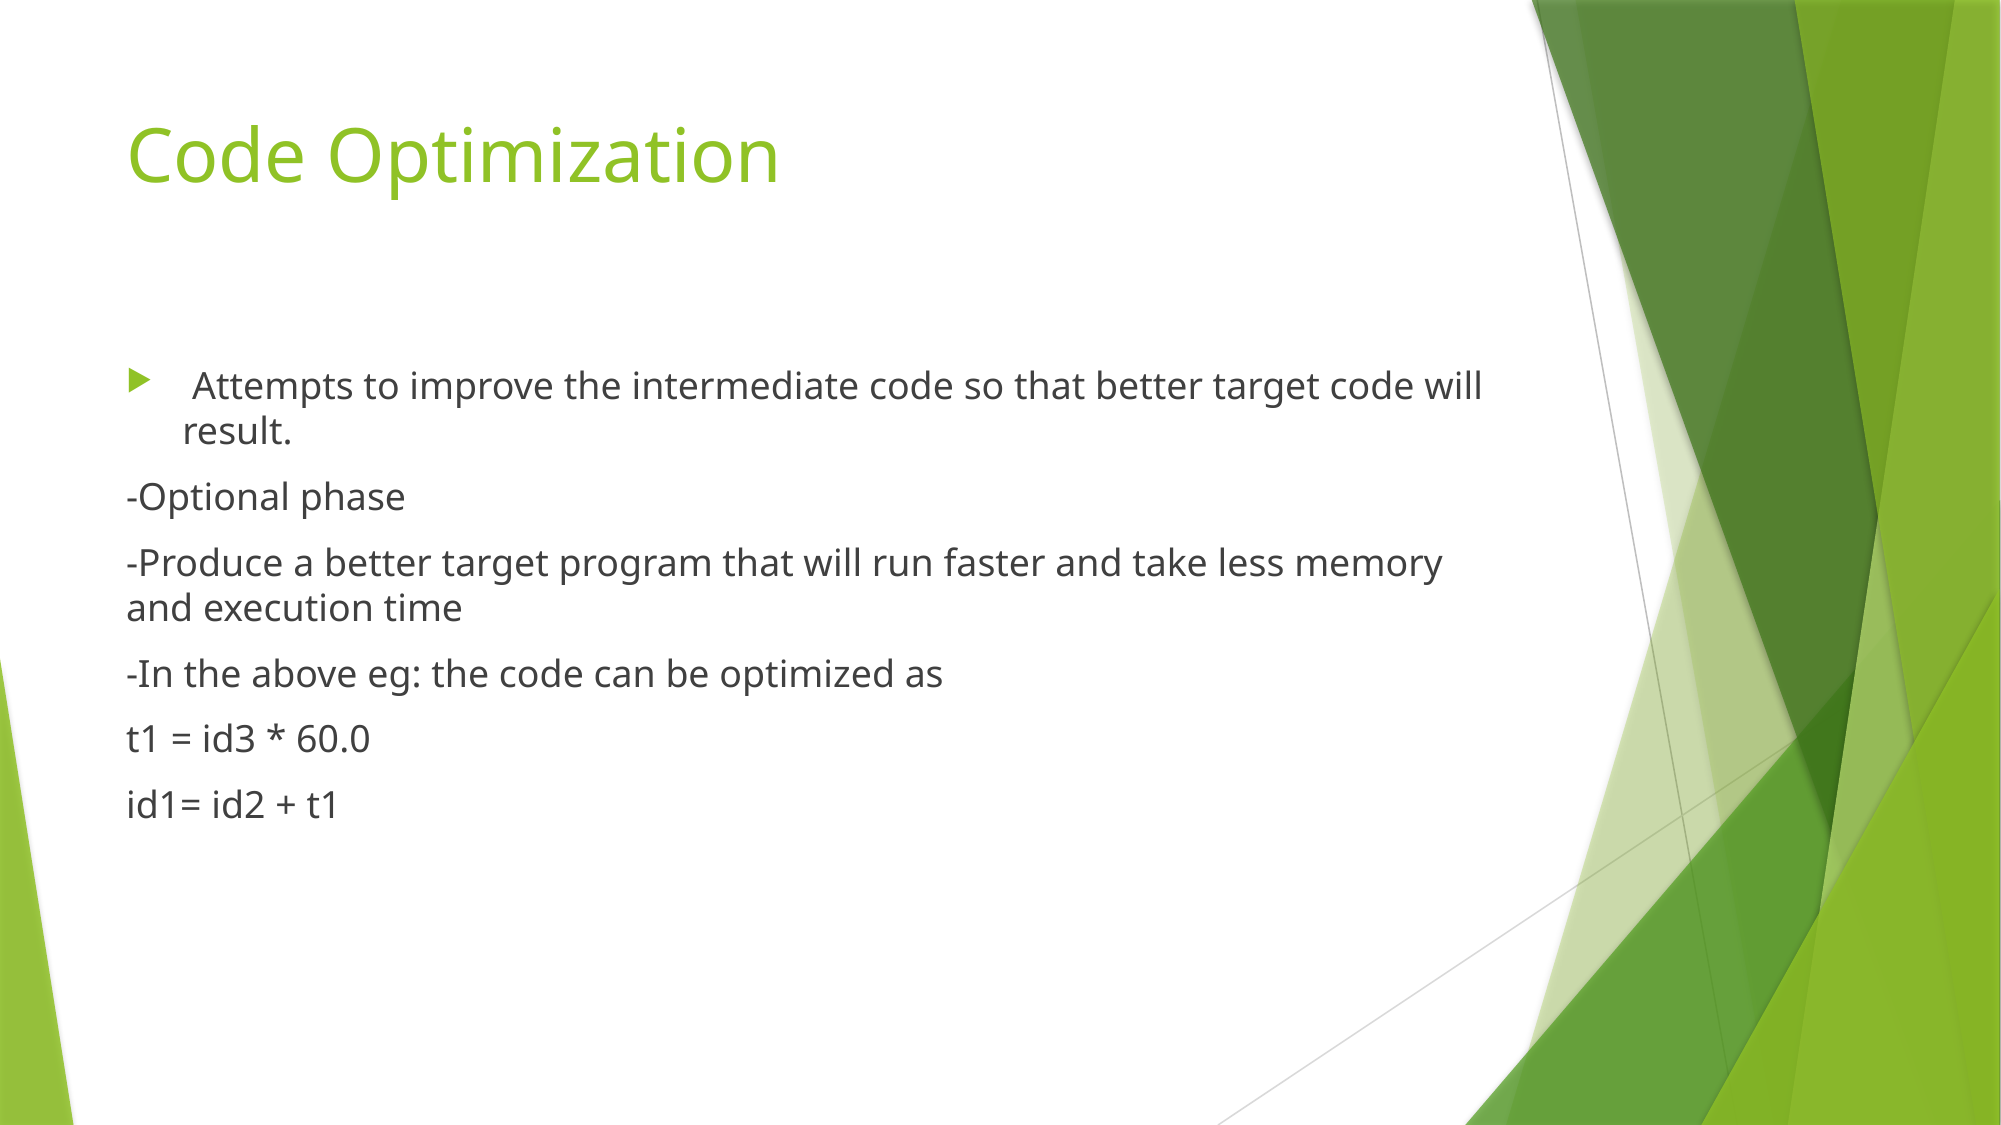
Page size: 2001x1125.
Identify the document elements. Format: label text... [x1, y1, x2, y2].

list Attempts to improve the intermediate code so that better target code will result. -Optional phase -Produce a better target program that will run faster and take less memory and execution time -In the above eg: the code can be optimized as t1 = id3 * 60.0 id1= id2 + t1 [111, 354, 1522, 992]
title Code Optimization [111, 99, 1522, 317]
